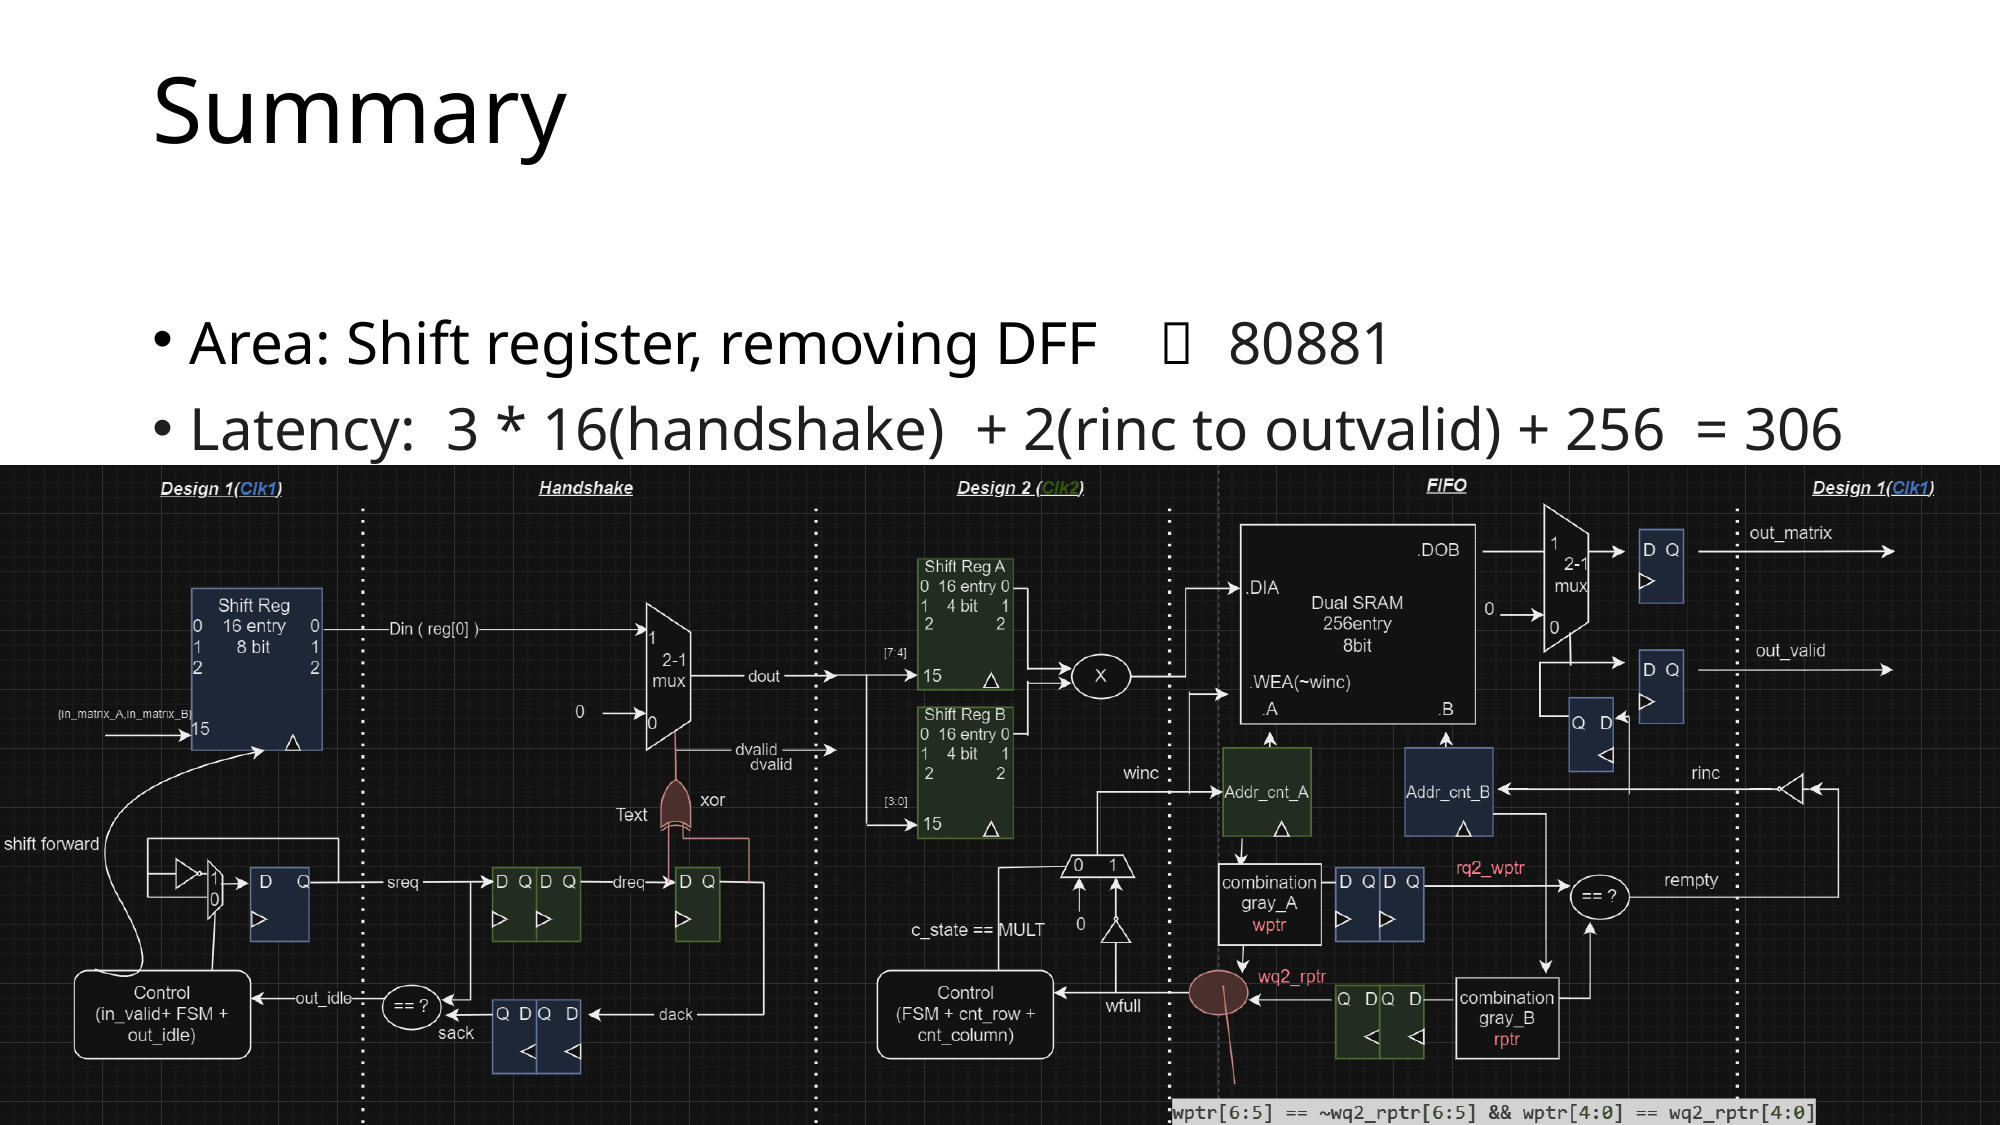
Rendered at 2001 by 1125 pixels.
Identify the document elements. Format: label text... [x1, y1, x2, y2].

title Summary [137, 59, 1863, 278]
picture [0, 465, 2000, 1125]
list Area: Shift register, removing DFF  80881 Latency: 3 * 16(handshake) + 2(rinc to outvalid) + 256 = 306 [137, 299, 1863, 465]
